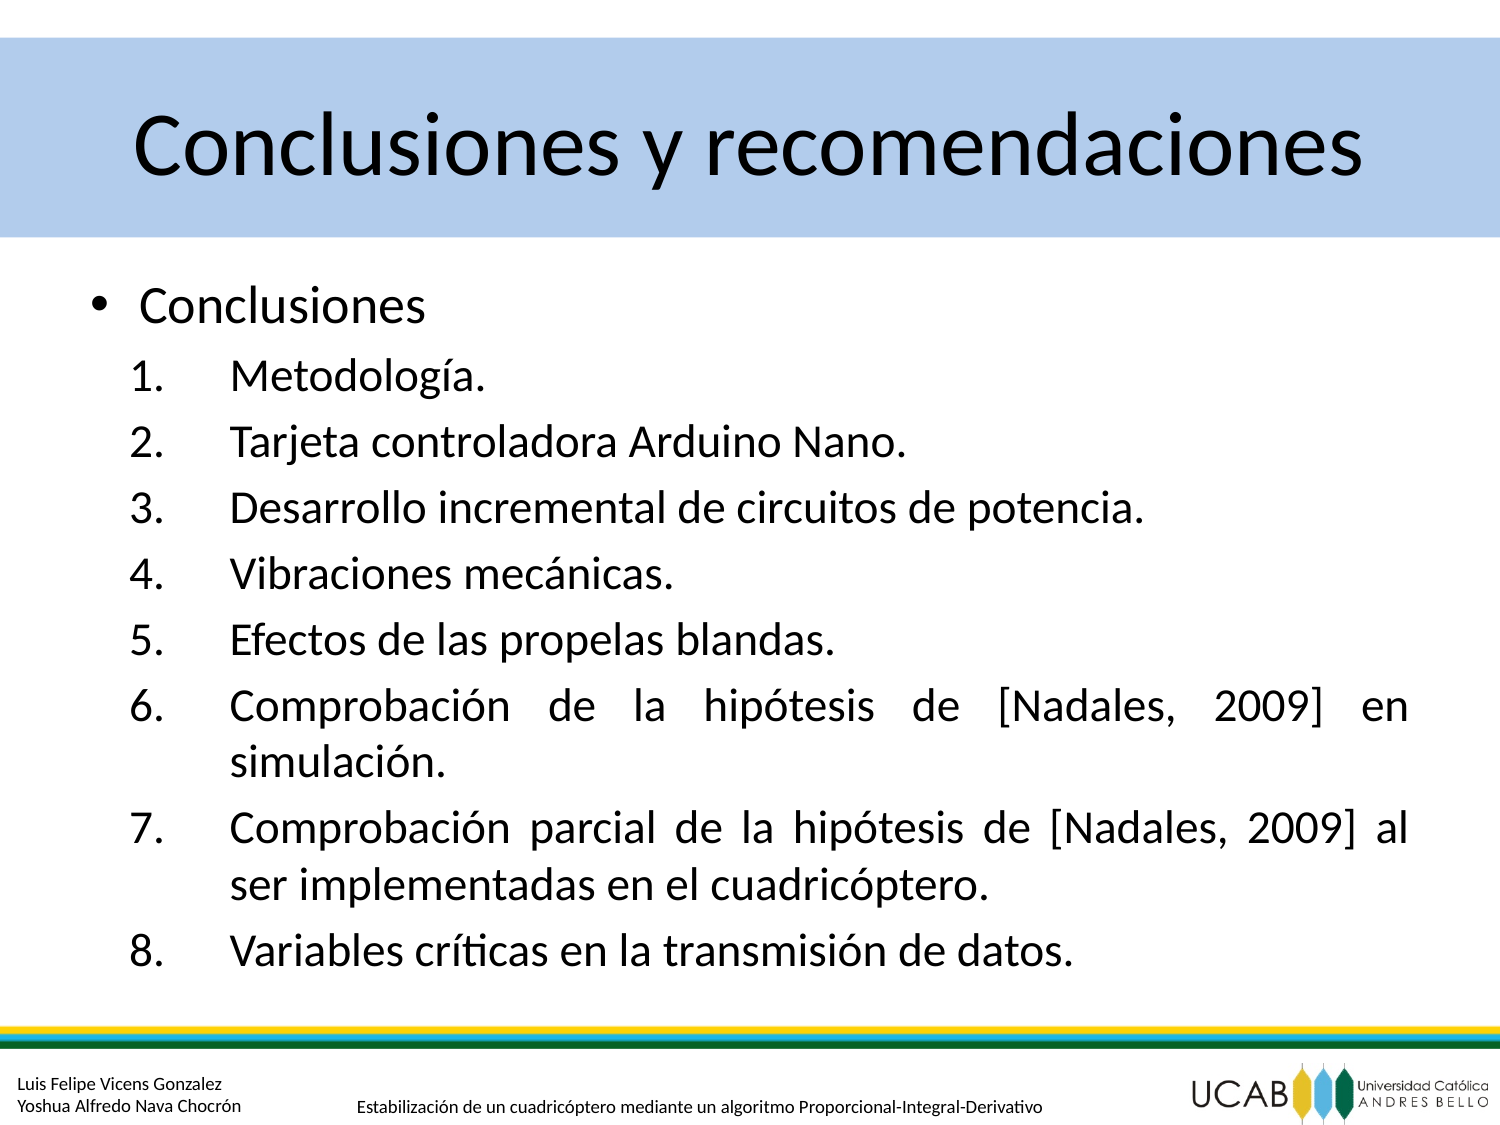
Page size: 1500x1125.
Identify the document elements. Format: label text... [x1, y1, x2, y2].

text_box Luis Felipe Vicens Gonzalez Yoshua Alfredo Nava Chocrón [2, 1064, 257, 1125]
picture [0, 1024, 1500, 1050]
title Conclusiones y recomendaciones [75, 45, 1425, 233]
text_box [0, 35, 1500, 240]
list Conclusiones Metodología. Tarjeta controladora Arduino Nano. Desarrollo incremental de circuitos de potencia. Vibraciones mecánicas. Efectos de las propelas blandas. Comprobación de la hipótesis de [Nadales, 2009] en simulación. Comprobación parcial de la hipótesis de [Nadales, 2009] al ser implementadas en el cuadricóptero. Variables críticas en la transmisión de datos. [75, 262, 1425, 988]
picture [1188, 1063, 1488, 1125]
text_box Estabilización de un cuadricóptero mediante un algoritmo Proporcional-Integral-Derivativo [324, 1087, 1075, 1125]
